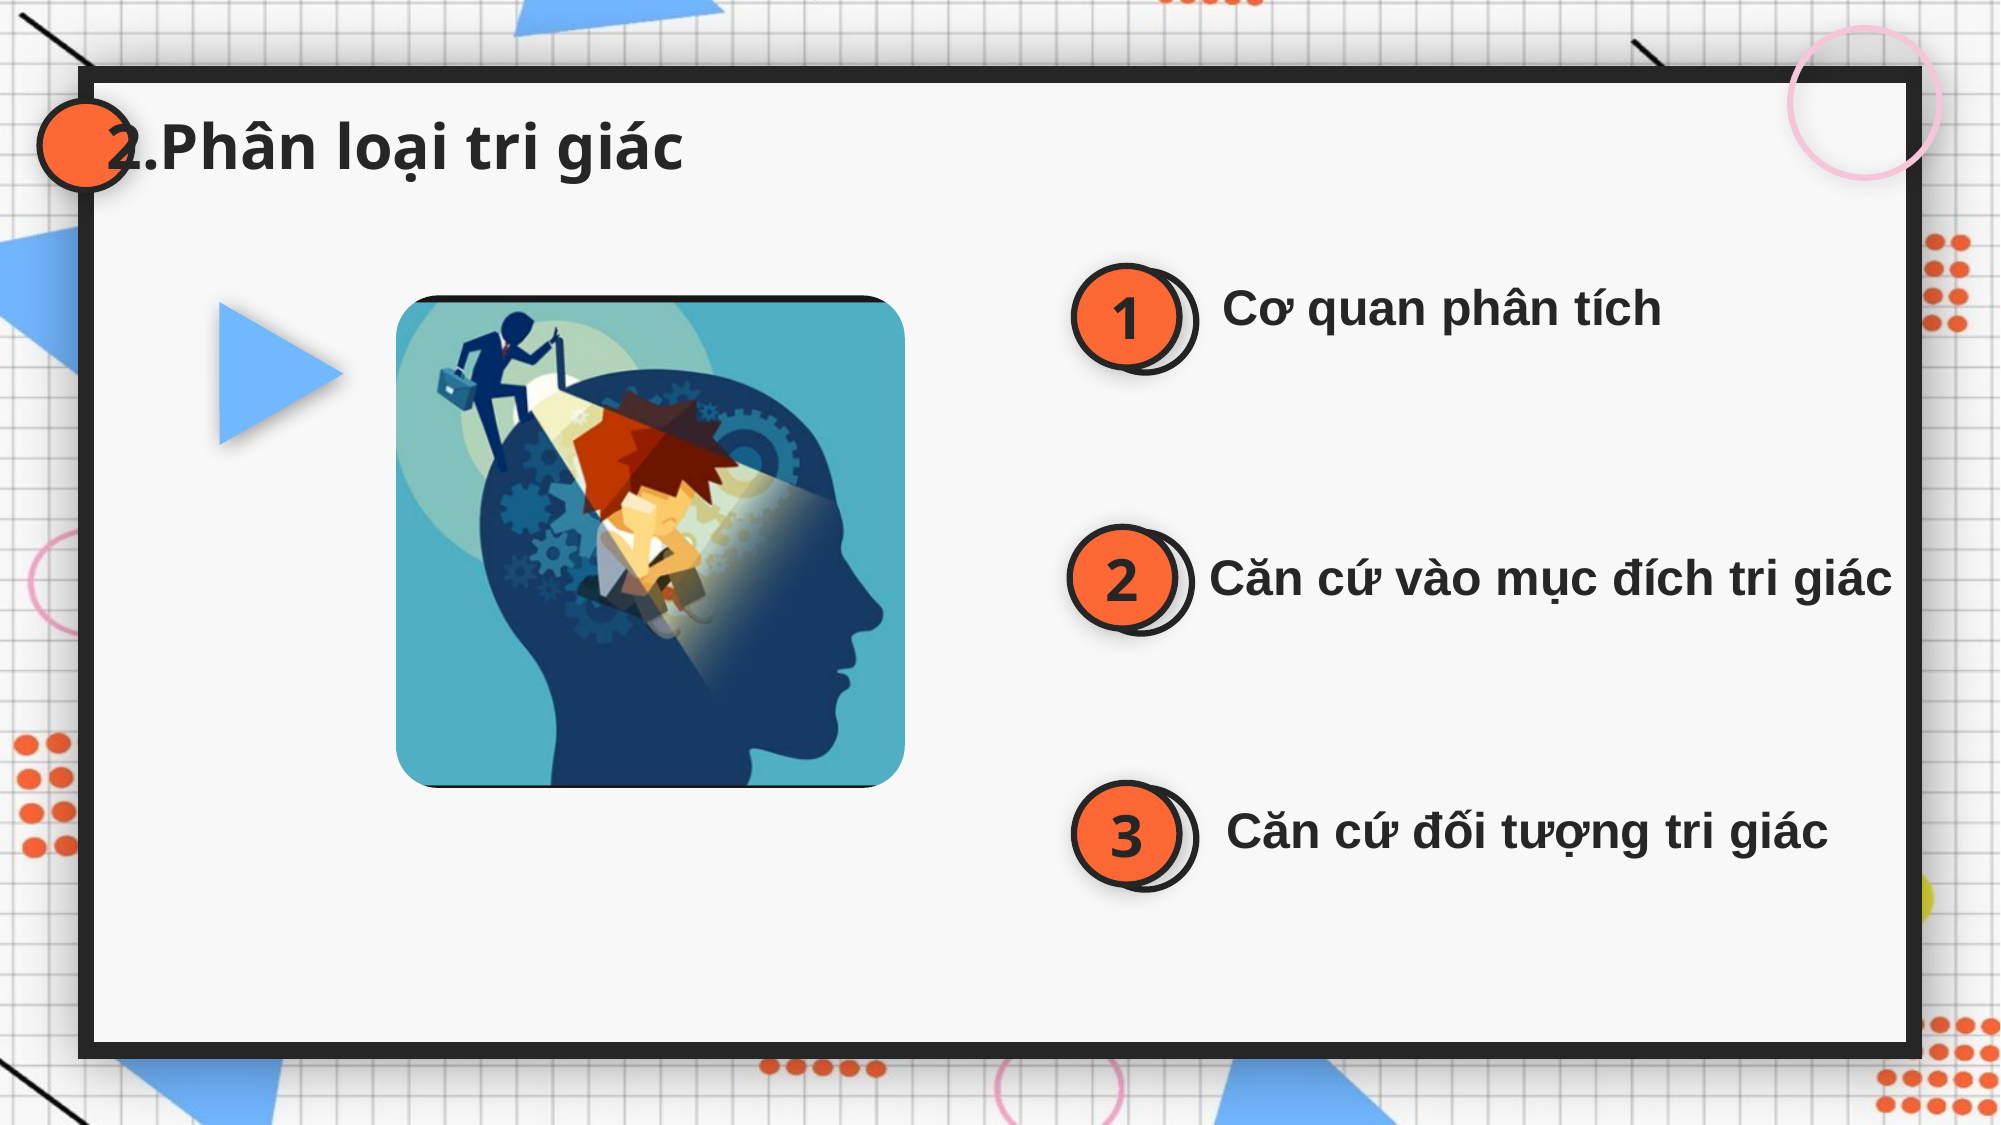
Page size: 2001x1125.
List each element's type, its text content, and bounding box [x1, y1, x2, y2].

picture [0, 0, 2001, 1125]
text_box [1073, 265, 1197, 373]
text_box Cơ quan phân tích [1207, 268, 1679, 344]
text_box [1069, 526, 1192, 634]
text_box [1073, 782, 1197, 890]
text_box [39, 99, 660, 191]
text_box [218, 300, 346, 447]
text_box Căn cứ đối tượng tri giác [1212, 790, 1845, 866]
text_box Căn cứ vào mục đích tri giác [1195, 538, 1909, 613]
text_box [85, 73, 1915, 1051]
text_box [1789, 27, 1941, 179]
